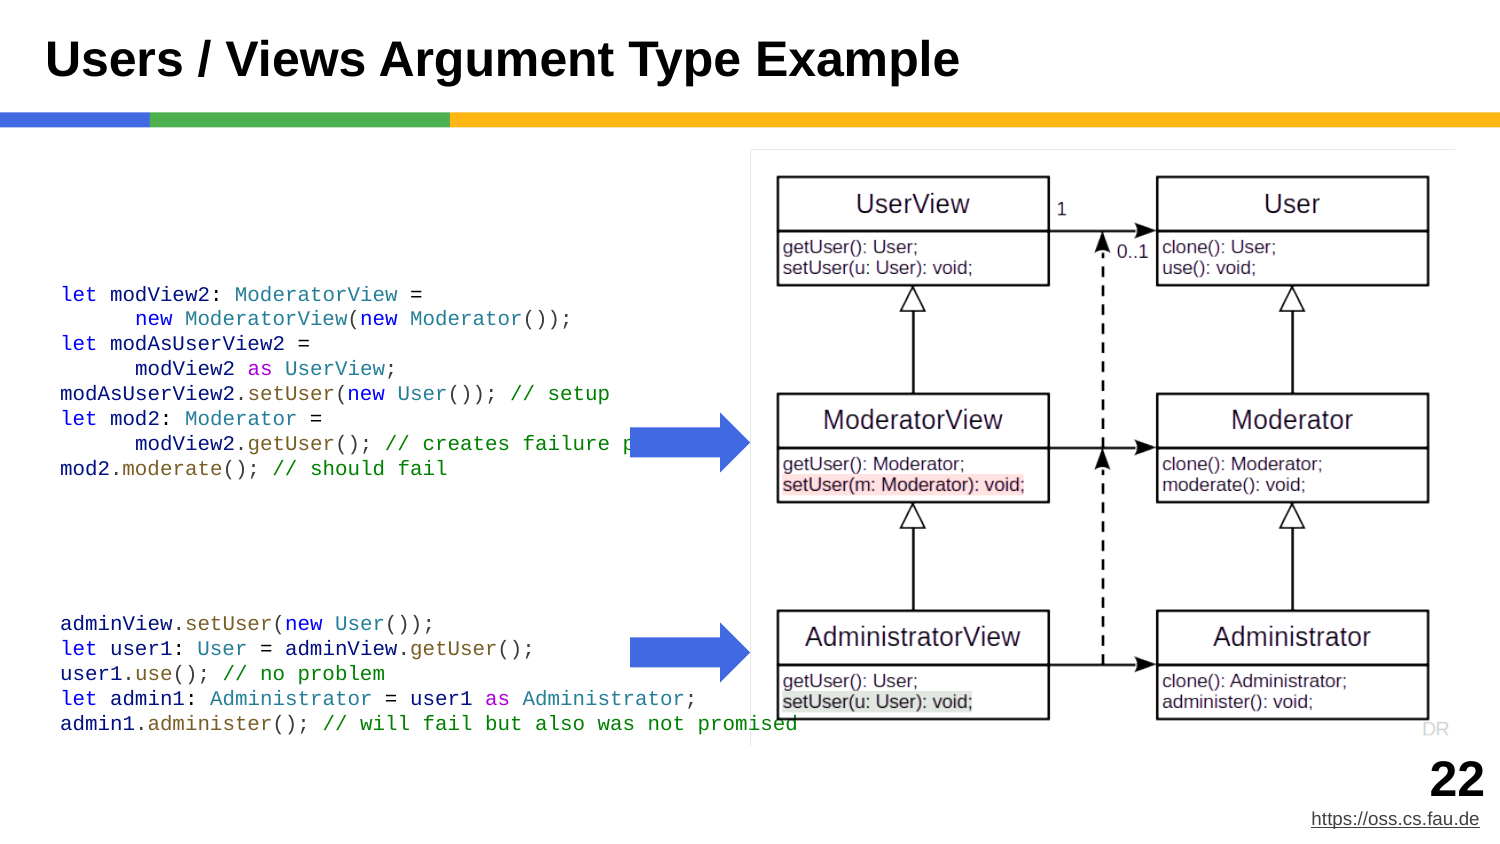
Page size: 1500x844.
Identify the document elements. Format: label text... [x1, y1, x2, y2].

text_box [630, 622, 744, 683]
slide_number ‹#› https://oss.cs.fau.de [1200, 724, 1500, 844]
text_box [630, 412, 744, 473]
picture [749, 149, 1456, 746]
title Users / Views Argument Type Example [0, 0, 1500, 113]
text_box adminView.setUser(new User()); let user1: User = adminView.getUser(); user1.use(); // no problem let admin1: Administrator = user1 as Administrator; admin1.administer(); // will fail but also was not promised [44, 449, 745, 750]
text_box let modView2: ModeratorView = new ModeratorView(new Moderator()); let modAsUserView2 = modView2 as UserView; modAsUserView2.setUser(new User()); // setup let mod2: Moderator = modView2.getUser(); // creates failure point mod2.moderate(); // should fail [44, 194, 744, 449]
